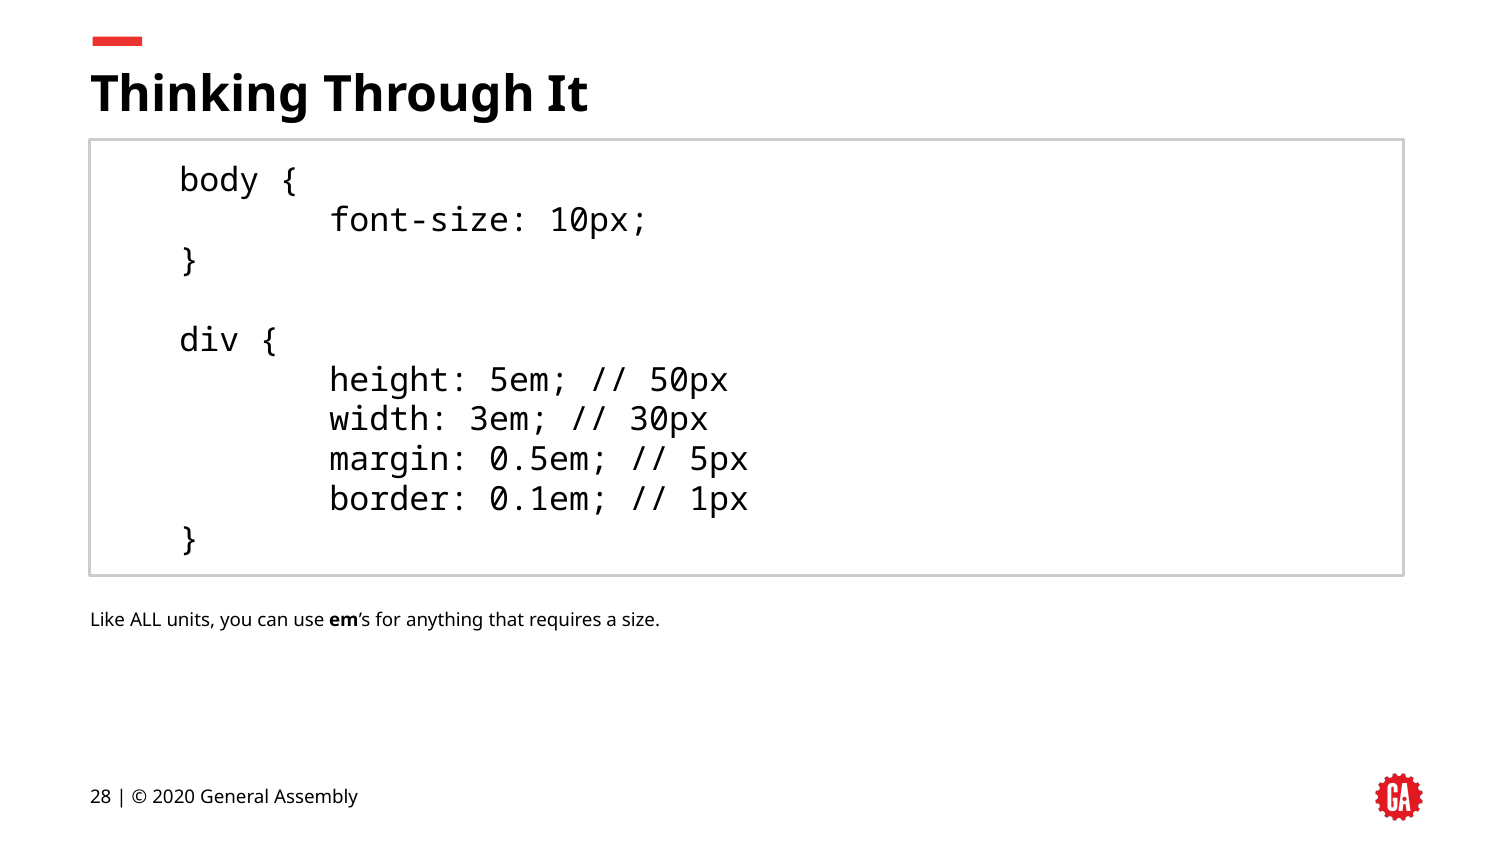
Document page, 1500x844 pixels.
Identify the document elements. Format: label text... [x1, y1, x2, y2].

slide_number ‹#› | © 2020 General Assembly [75, 764, 465, 830]
list Like ALL units, you can use em’s for anything that requires a size. [75, 589, 1424, 712]
title Thinking Through It [75, 46, 1473, 140]
text_box body { font-size: 10px; } div { height: 5em; // 50px width: 3em; // 30px margin: 0.5em; // 5px border: 0.1em; // 1px } [89, 140, 1404, 576]
picture [1373, 771, 1425, 823]
